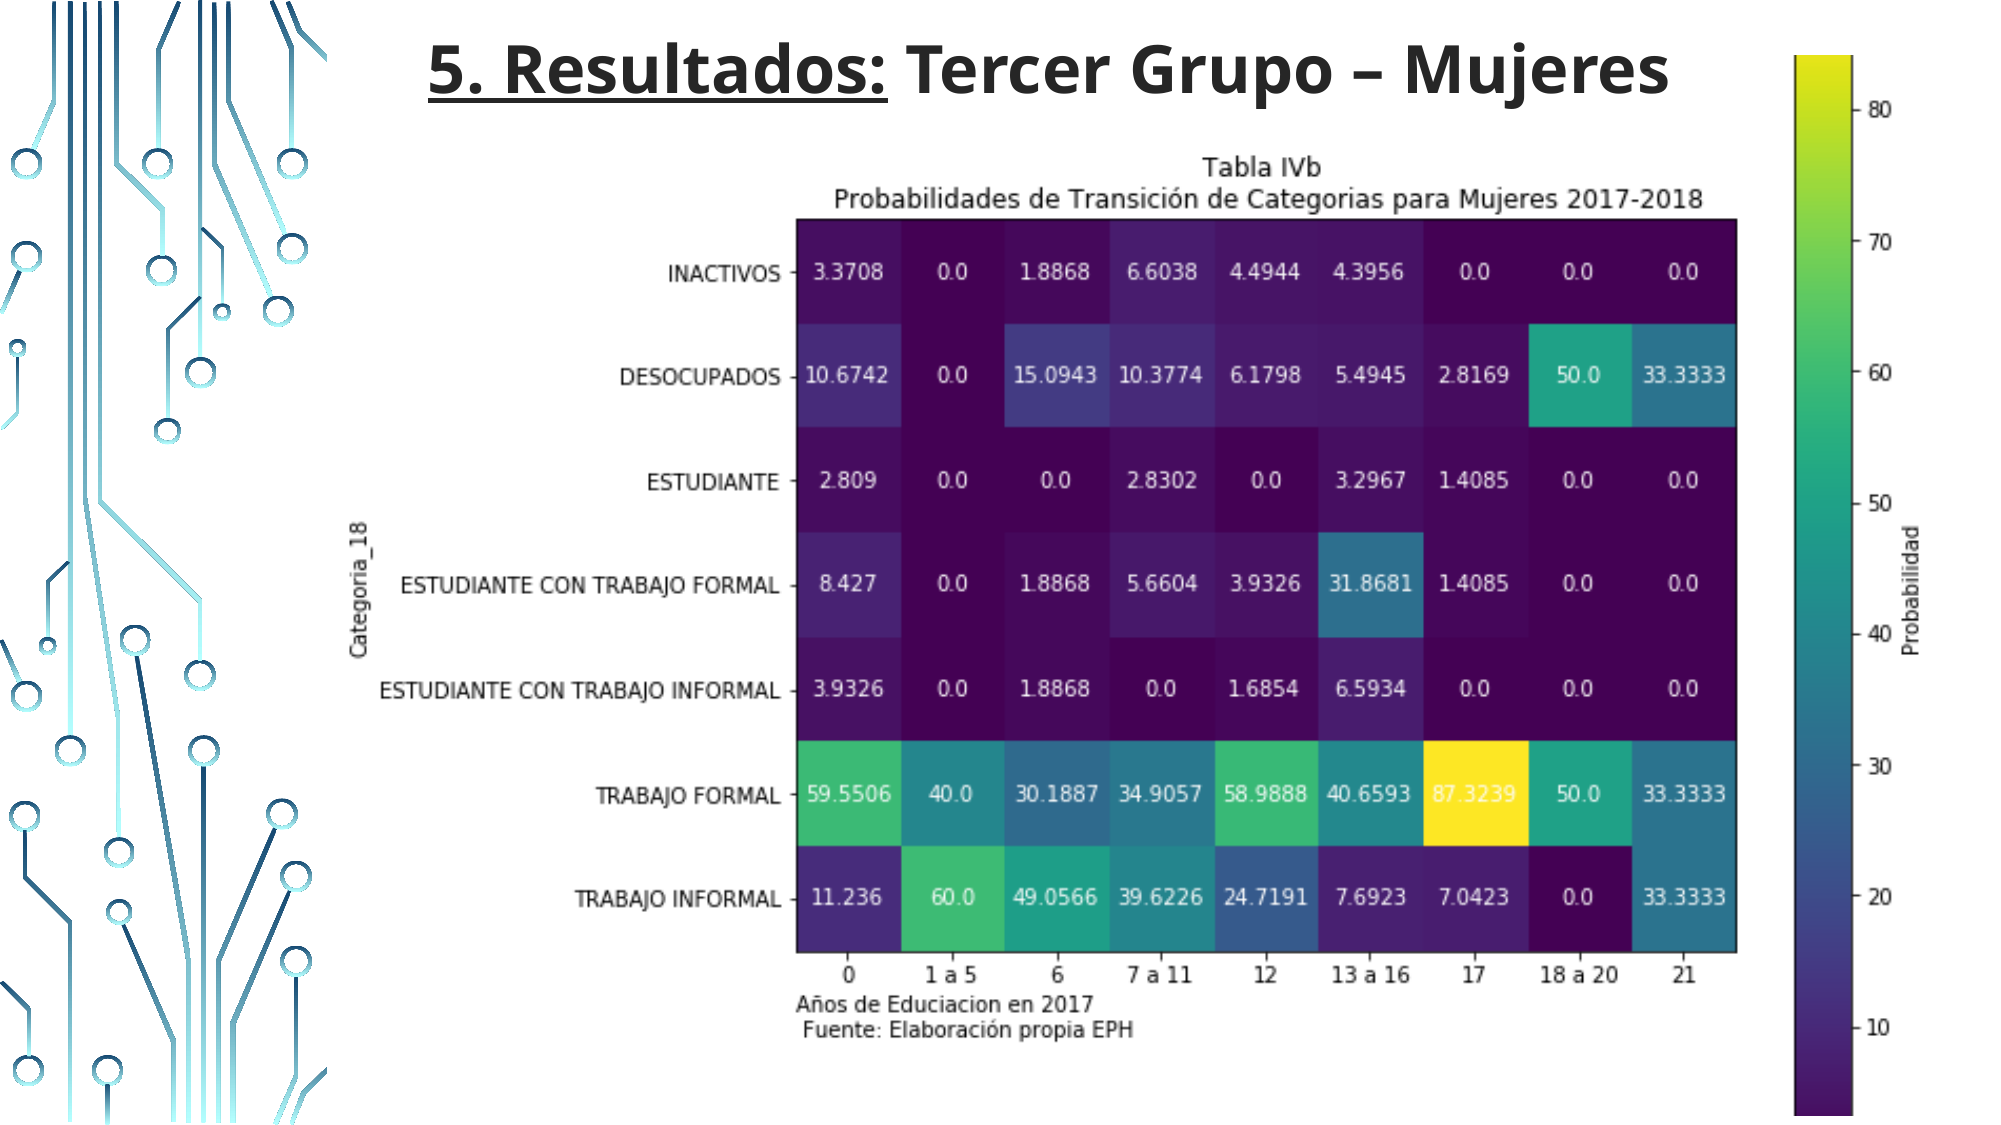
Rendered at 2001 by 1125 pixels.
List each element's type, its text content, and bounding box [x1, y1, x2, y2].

text_box 5. Resultados: Tercer Grupo – Mujeres [413, 19, 1915, 55]
picture [327, 55, 1940, 1116]
